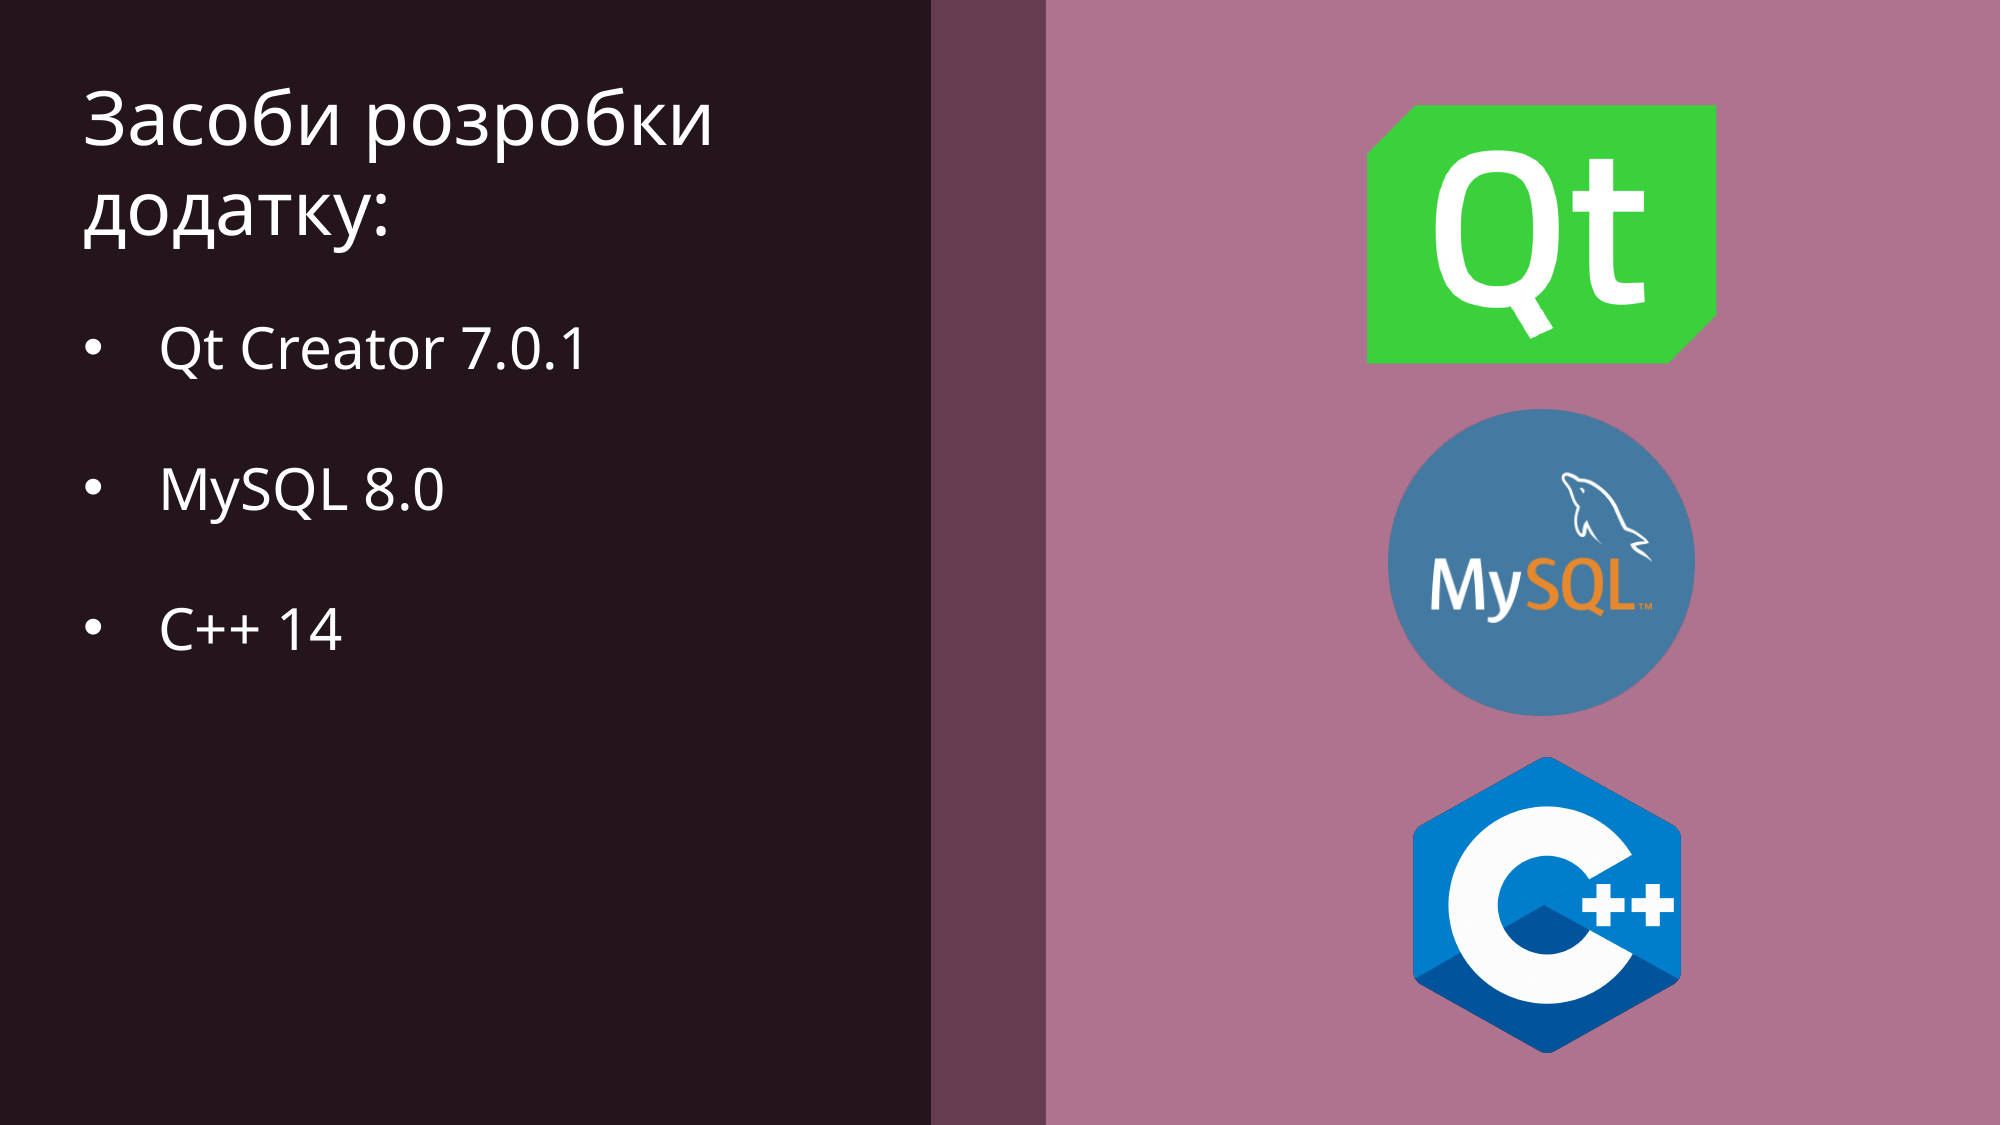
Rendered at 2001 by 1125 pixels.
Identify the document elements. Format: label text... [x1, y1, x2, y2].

picture [1340, 33, 1743, 716]
text_box [930, 0, 1045, 1125]
text_box [1045, 0, 2000, 1125]
text_box Засоби розробки додатку: [68, 63, 904, 259]
text_box Qt Creator 7.0.1 MySQL 8.0 C++ 14 [68, 234, 867, 669]
picture [1378, 736, 1716, 1075]
